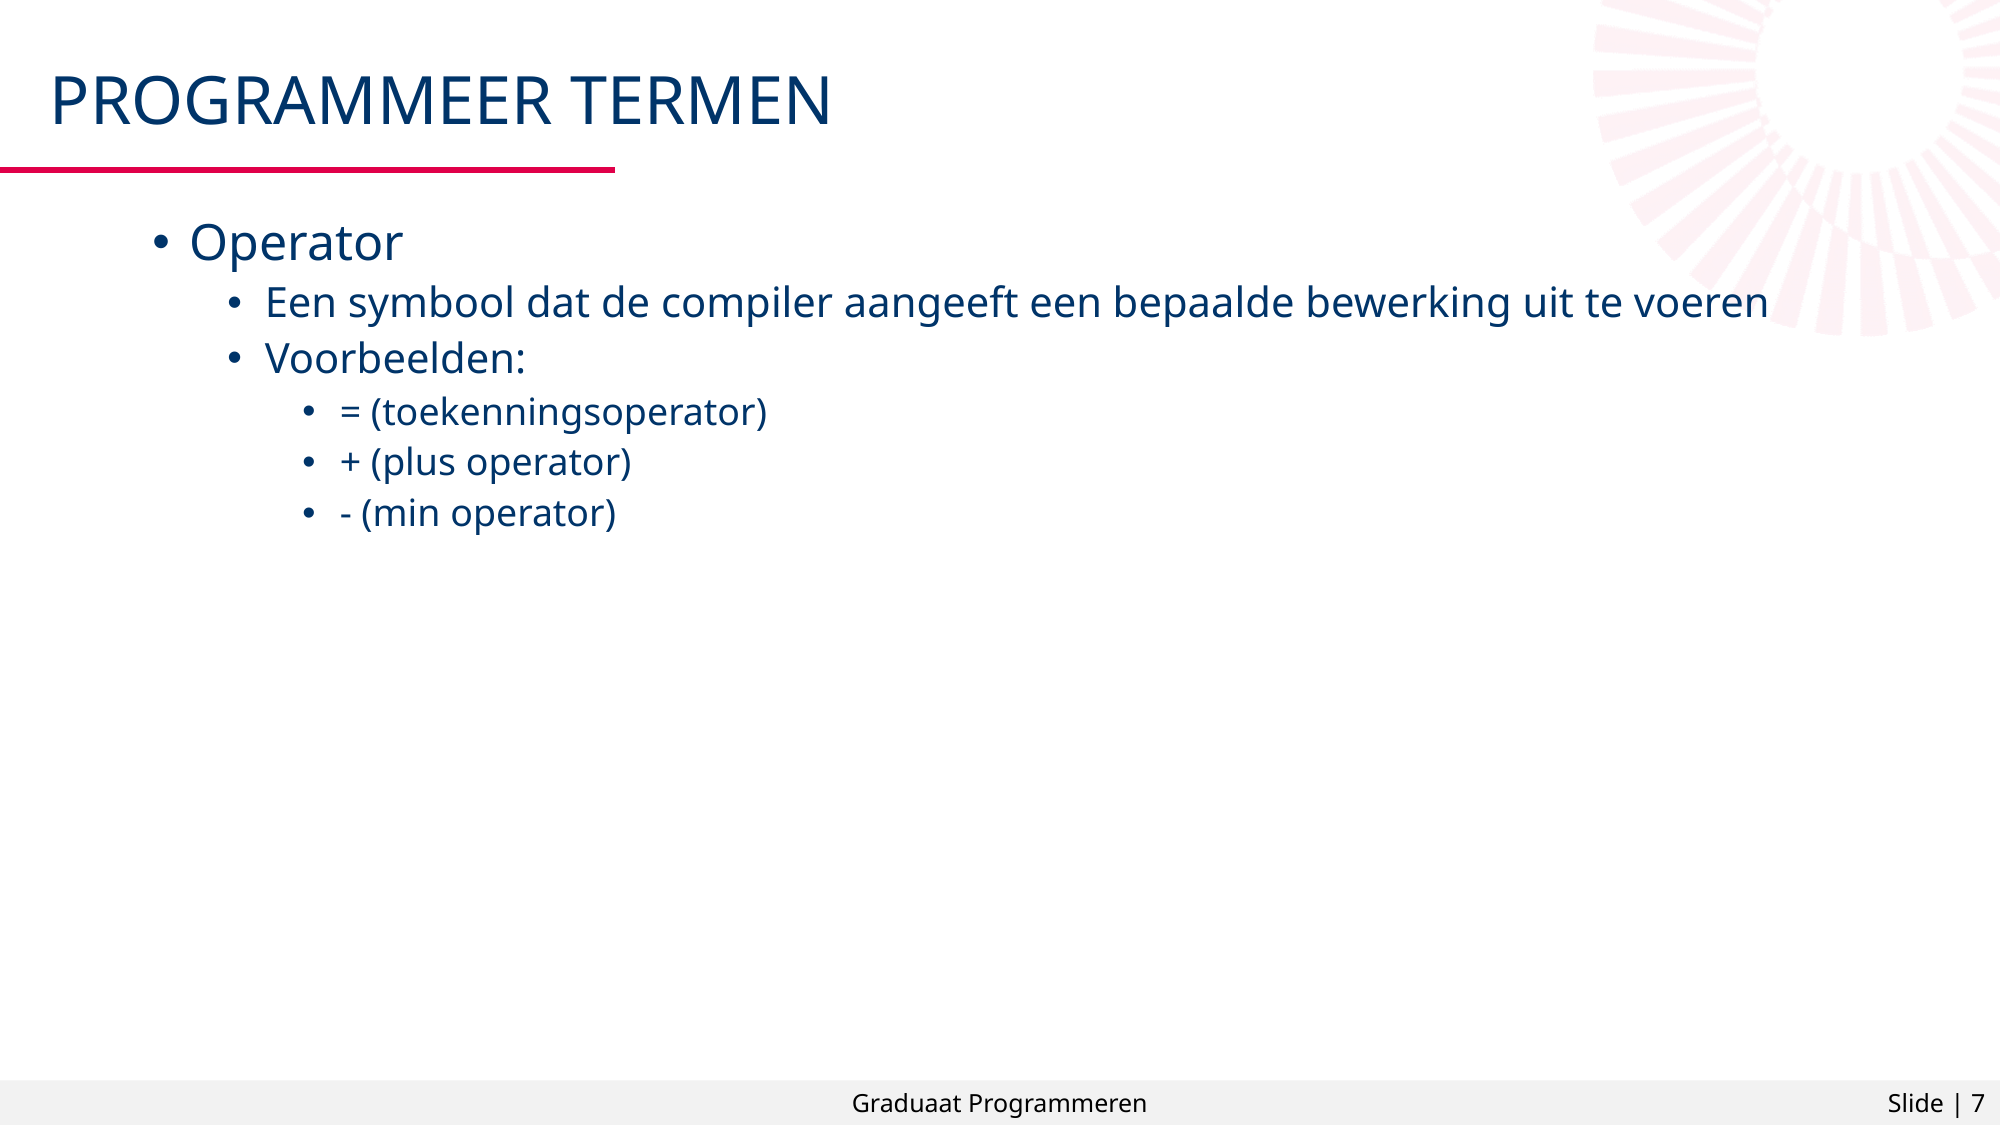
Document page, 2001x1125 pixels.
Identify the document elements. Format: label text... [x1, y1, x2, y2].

list Operator Een symbool dat de compiler aangeeft een bepaalde bewerking uit te voeren Voorbeelden: = (toekenningsoperator) + (plus operator) - (min operator) [137, 210, 1863, 1022]
picture [1523, 0, 2000, 368]
title Programmeer termen [34, 59, 1863, 171]
